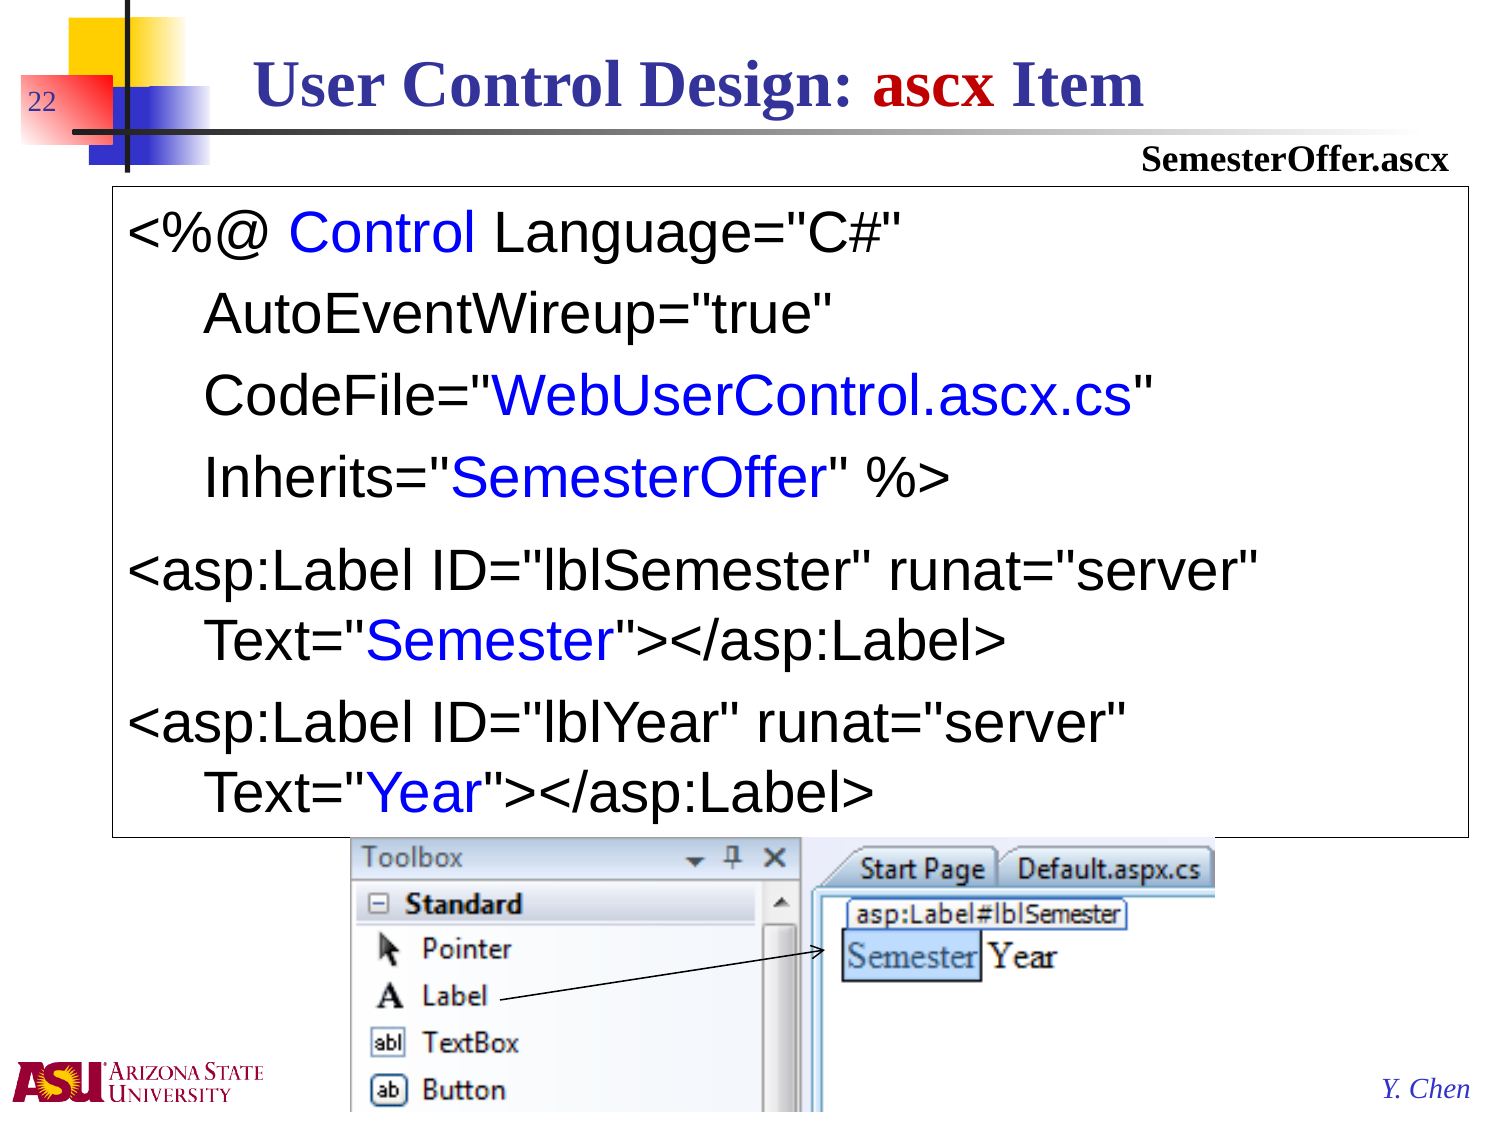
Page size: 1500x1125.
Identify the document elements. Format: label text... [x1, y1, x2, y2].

picture [349, 837, 1216, 1112]
text_box <asp:Label ID="lblSemester" runat="server" Text="Semester"></asp:Label> <asp:Label ID="lblYear" runat="server" Text="Year"></asp:Label> [112, 524, 1469, 888]
picture [12, 1062, 263, 1102]
slide_number 22 [12, 49, 126, 126]
text_box SemesterOffer.ascx [1126, 126, 1465, 187]
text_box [499, 949, 826, 1001]
title User Control Design: ascx Item [237, 24, 1488, 128]
list <%@ Control Language="C#" AutoEventWireup="true" CodeFile="WebUserControl.ascx.cs" Inherits="SemesterOffer" %> [112, 186, 1469, 524]
